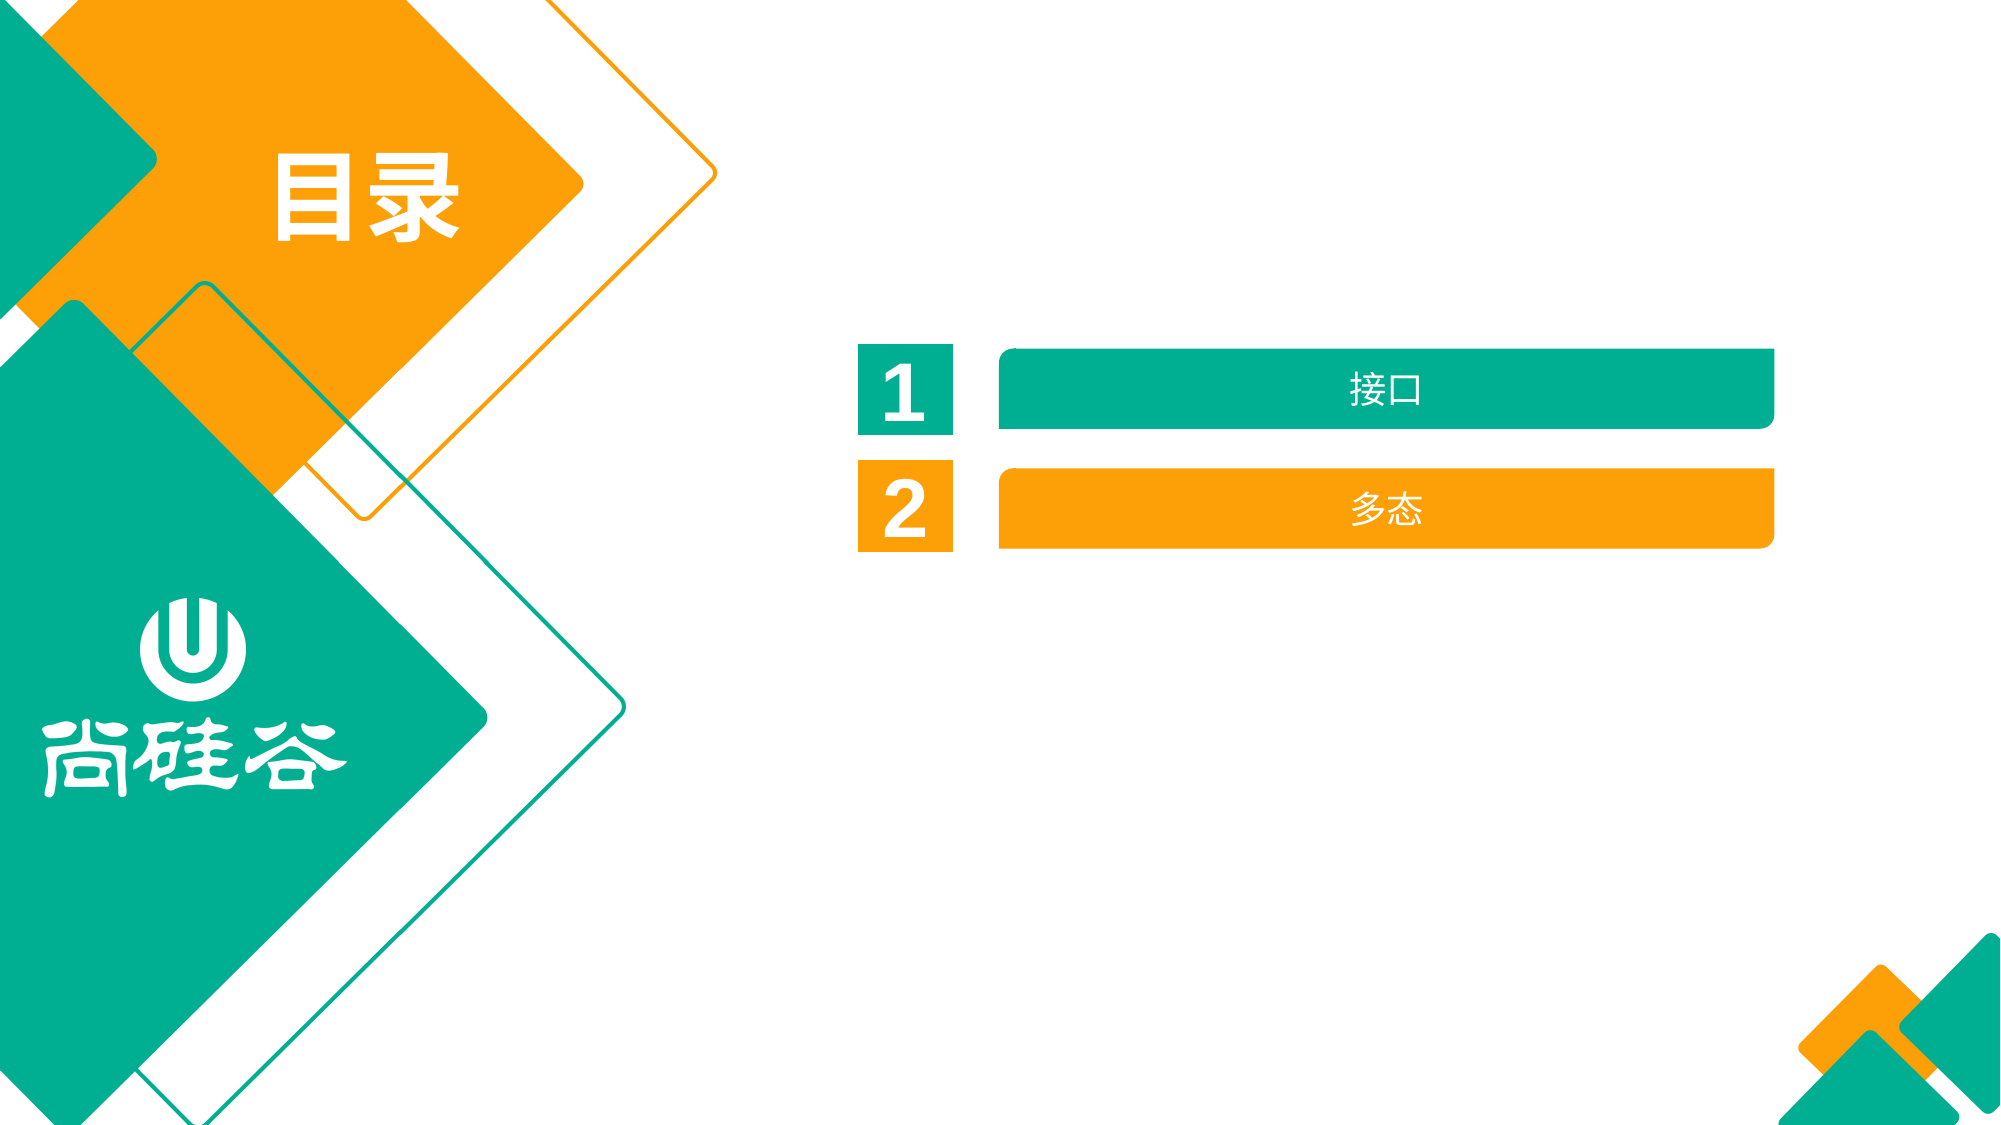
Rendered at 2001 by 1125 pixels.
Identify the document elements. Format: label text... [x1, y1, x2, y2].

text_box 2 [867, 446, 944, 562]
text_box [944, 460, 953, 552]
text_box 目录 [250, 126, 481, 262]
text_box [858, 460, 867, 552]
picture [0, 0, 2001, 1125]
text_box 1 [865, 330, 943, 446]
text_box [998, 348, 1775, 429]
text_box 多态 [998, 467, 1775, 549]
text_box [858, 344, 865, 435]
text_box [943, 344, 953, 435]
text_box 接口 [1103, 358, 1670, 418]
